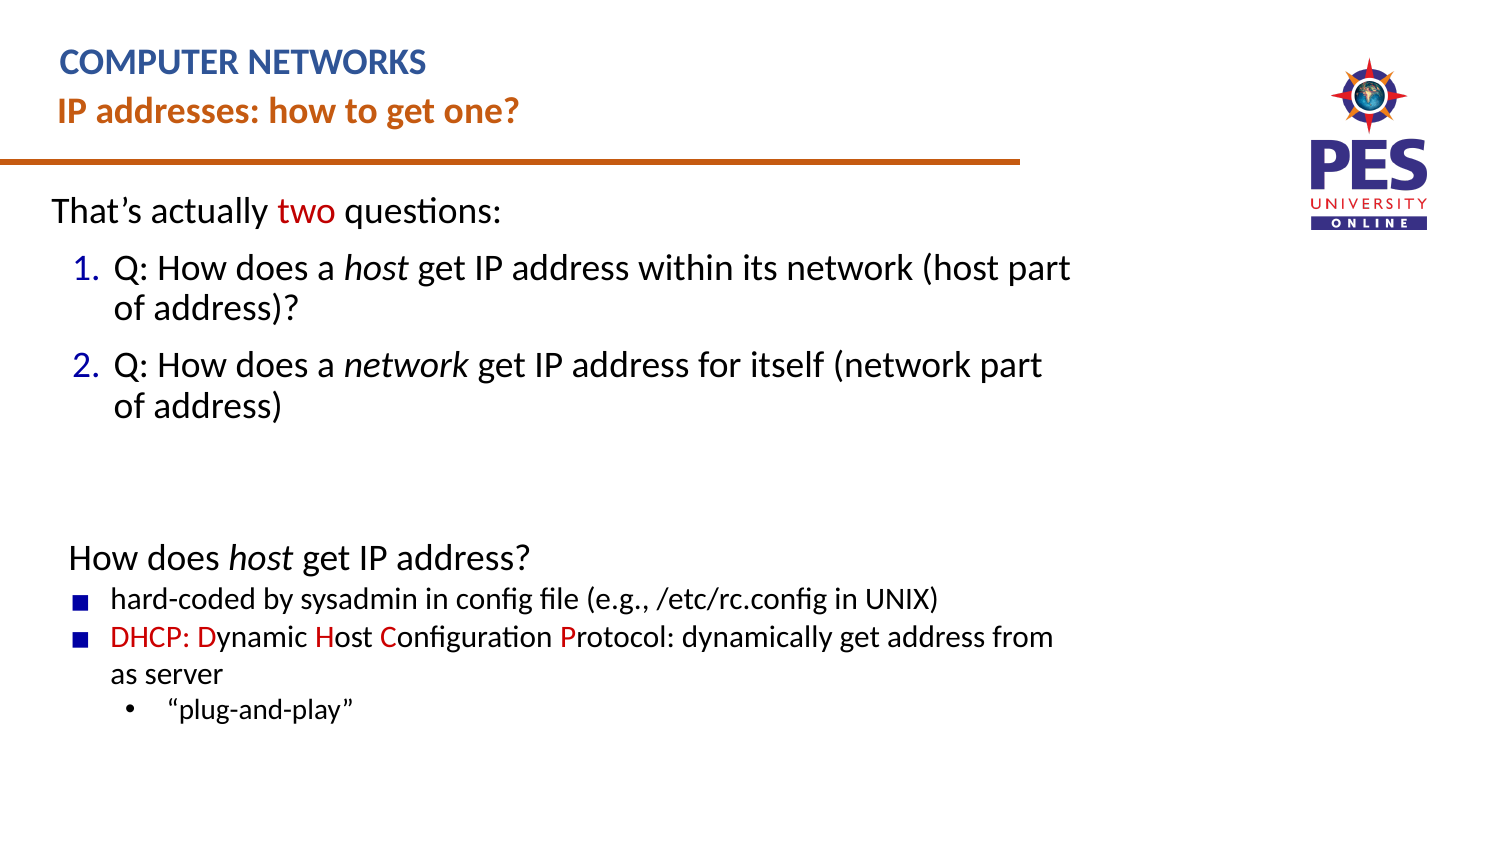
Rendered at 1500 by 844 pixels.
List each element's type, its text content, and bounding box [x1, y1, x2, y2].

text_box How does host get IP address? hard-coded by sysadmin in config file (e.g., /etc/rc.config in UNIX) DHCP: Dynamic Host Configuration Protocol: dynamically get address from as server “plug-and-play” [57, 527, 1068, 733]
text_box IP addresses: how to get one? [45, 80, 1030, 137]
text_box That’s actually two questions: Q: How does a host get IP address within its network (host part of address)? Q: How does a network get IP address for itself (network part of address) [23, 185, 1088, 515]
text_box COMPUTER NETWORKS [48, 31, 971, 80]
picture [1311, 57, 1427, 231]
